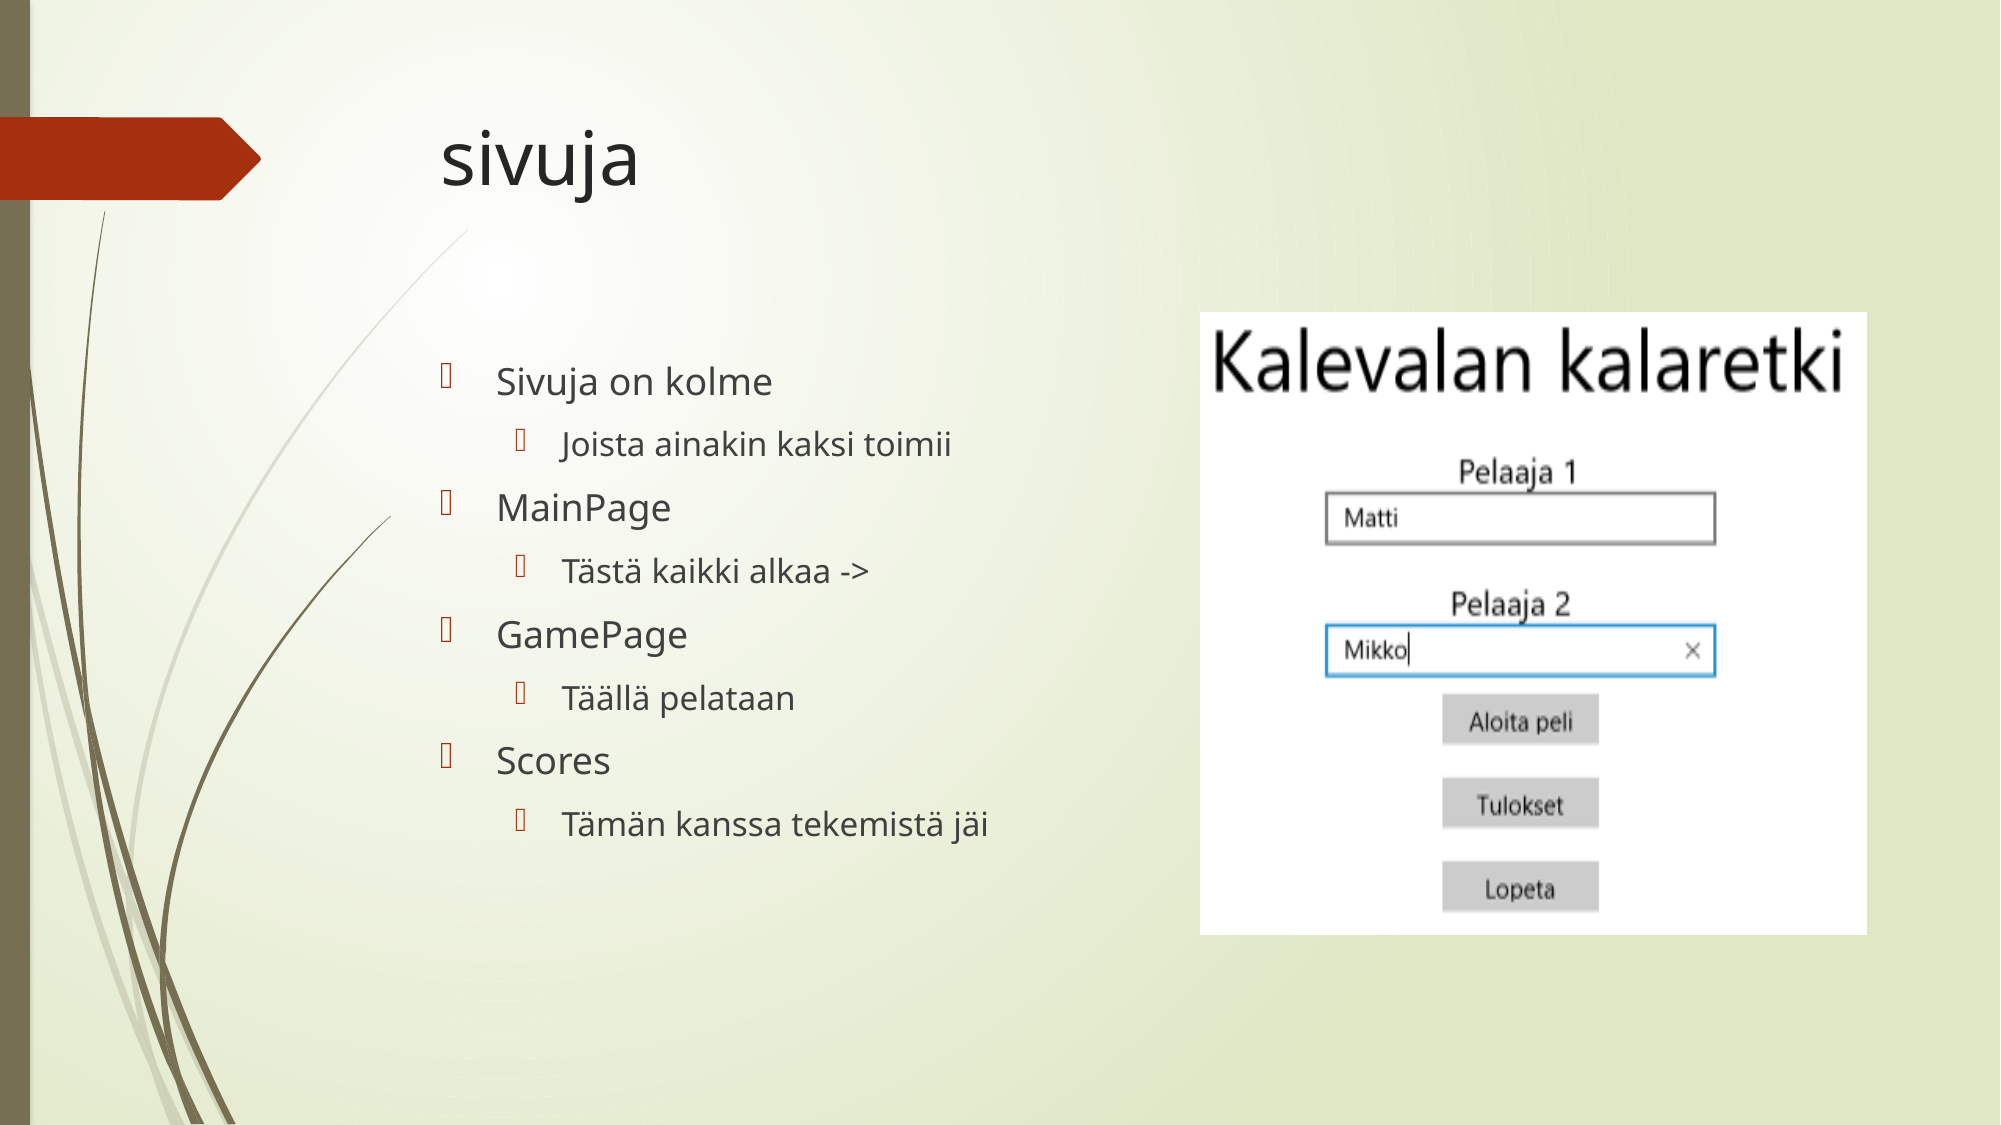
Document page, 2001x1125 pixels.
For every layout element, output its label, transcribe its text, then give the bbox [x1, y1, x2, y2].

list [1200, 312, 1867, 935]
list Sivuja on kolme Joista ainakin kaksi toimii MainPage Tästä kaikki alkaa -> GamePage Täällä pelataan Scores Tämän kanssa tekemistä jäi [424, 350, 1133, 970]
title sivuja [425, 102, 1888, 313]
